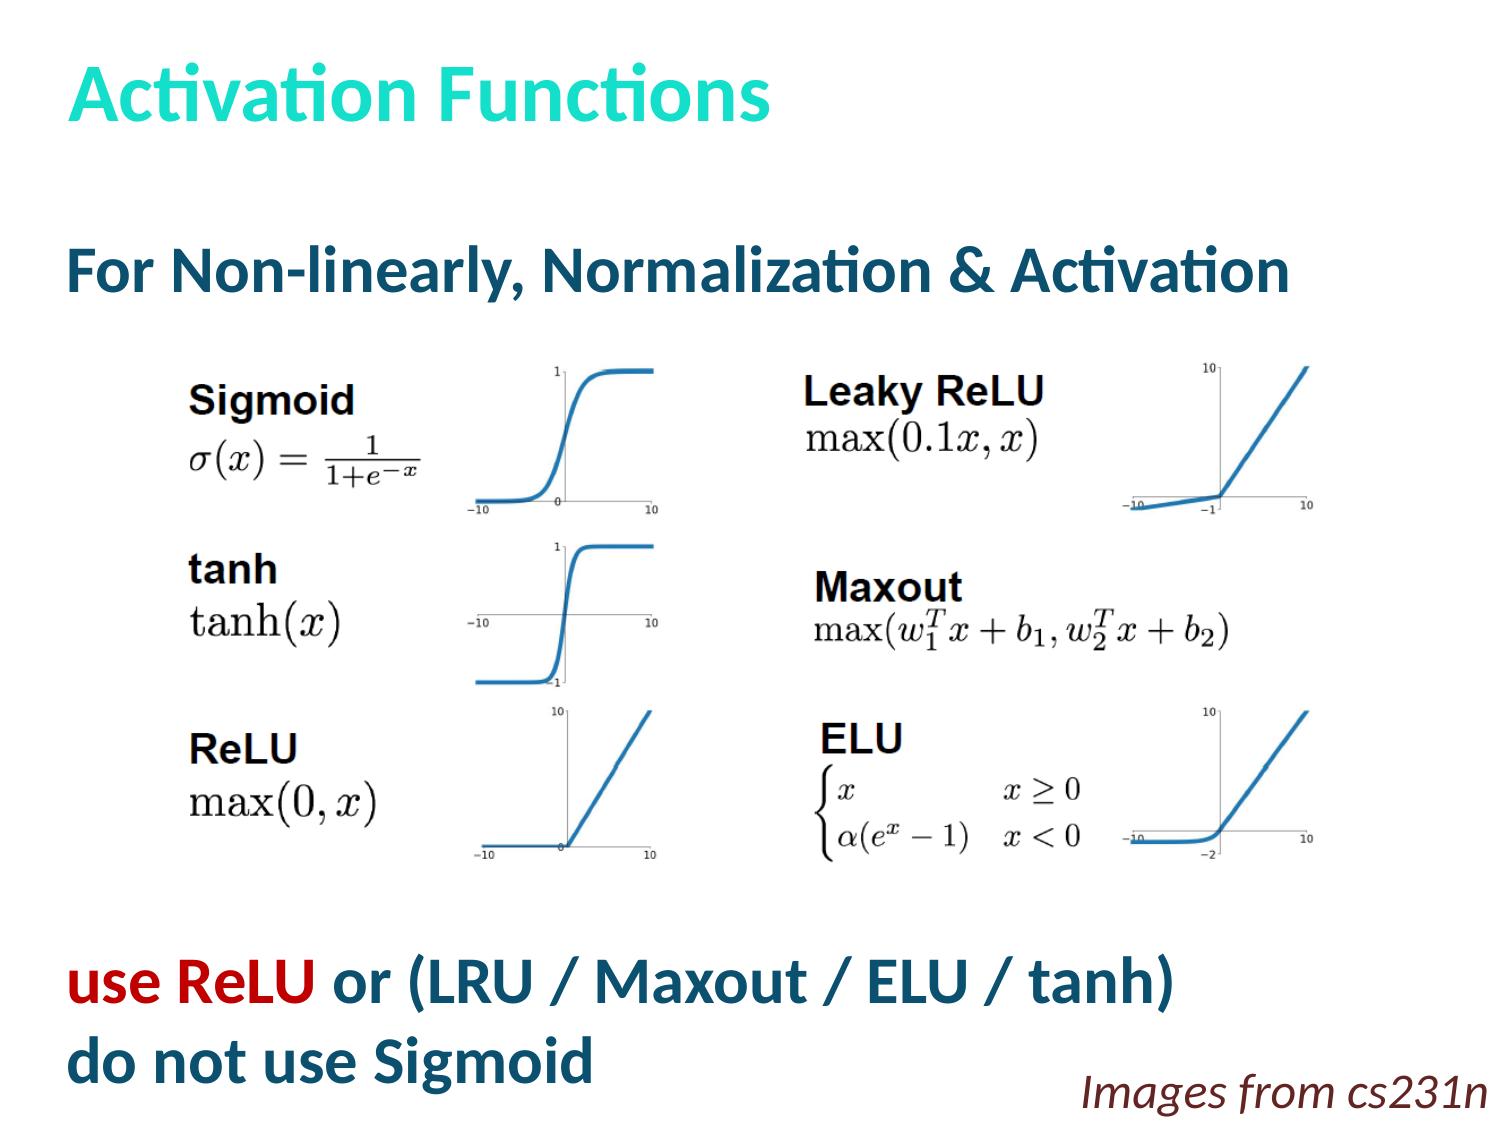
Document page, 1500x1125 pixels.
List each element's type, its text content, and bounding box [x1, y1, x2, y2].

text_box For Non-linearly, Normalization & Activation [51, 218, 1459, 314]
picture [170, 349, 1359, 877]
text_box Activation Functions [53, 30, 788, 146]
text_box use ReLU or (LRU / Maxout / ELU / tanh) do not use Sigmoid [51, 929, 1459, 1104]
text_box Images from cs231n [121, 1051, 1500, 1125]
